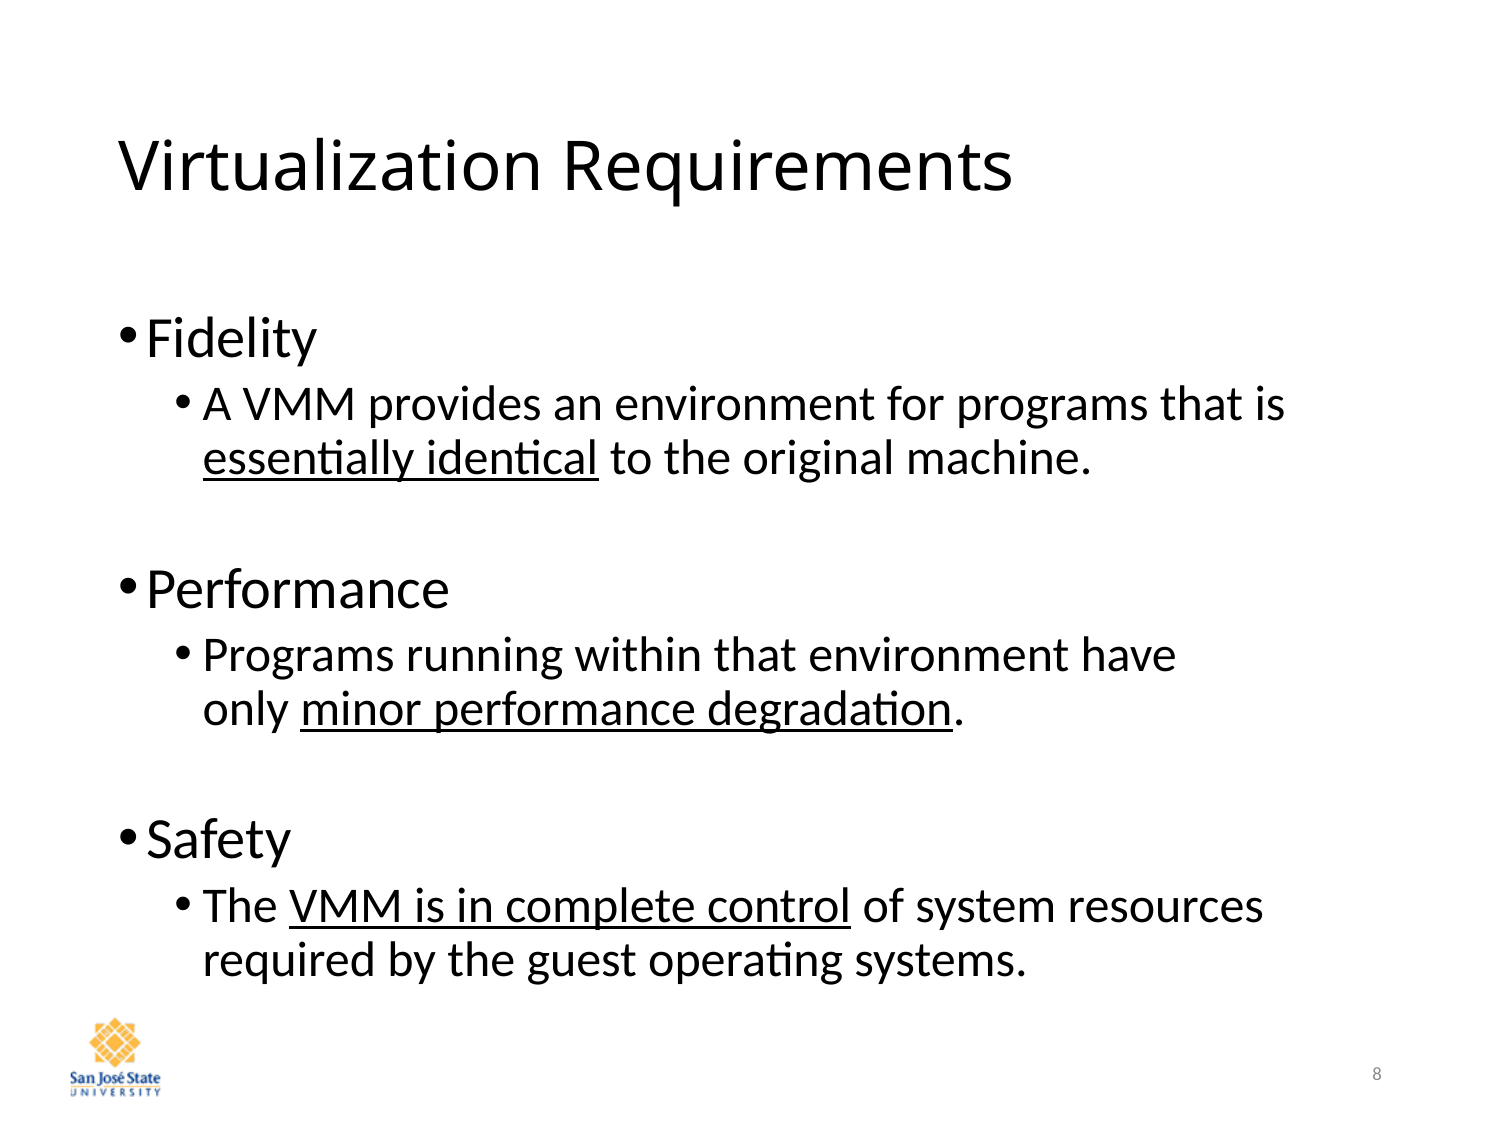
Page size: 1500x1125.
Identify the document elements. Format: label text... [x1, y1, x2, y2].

picture [60, 1012, 166, 1112]
title Virtualization Requirements [103, 59, 1397, 278]
slide_number 8 [1059, 1042, 1397, 1103]
list Fidelity A VMM provides an environment for programs that is essentially identical to the original machine. Performance Programs running within that environment have only minor performance degradation. Safety The VMM is in complete control of system resources required by the guest operating systems. [103, 299, 1397, 1014]
